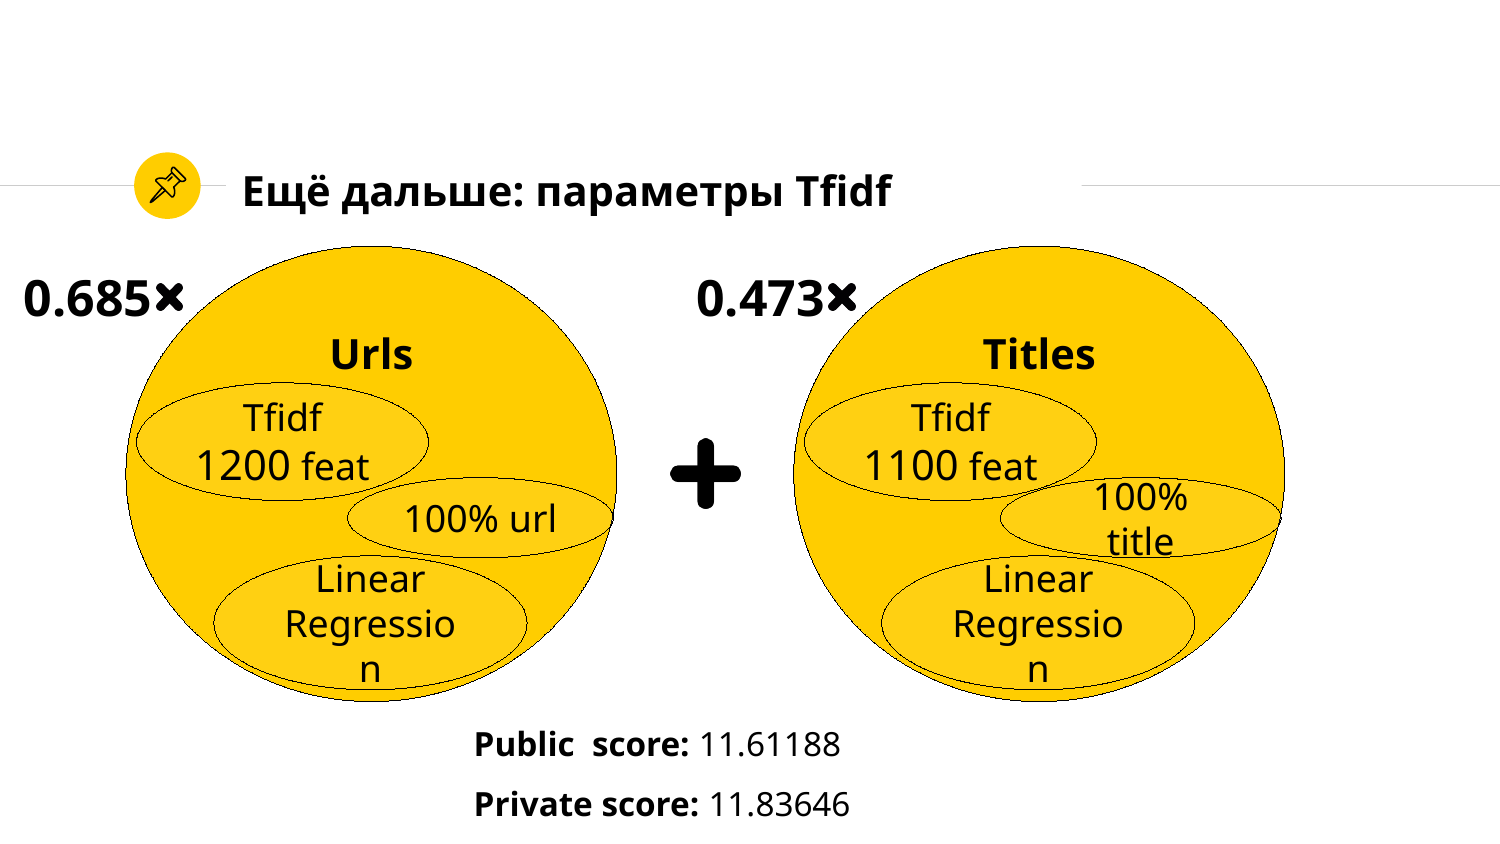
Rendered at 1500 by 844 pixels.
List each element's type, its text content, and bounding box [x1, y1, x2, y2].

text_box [150, 166, 186, 203]
text_box Public score: 11.61188 Private score: 11.83646 [458, 696, 1115, 831]
title Ещё дальше: параметры Tfidf [226, 153, 1082, 226]
picture [670, 438, 741, 509]
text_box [793, 245, 1285, 702]
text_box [678, 259, 856, 336]
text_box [6, 259, 184, 336]
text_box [125, 245, 618, 702]
